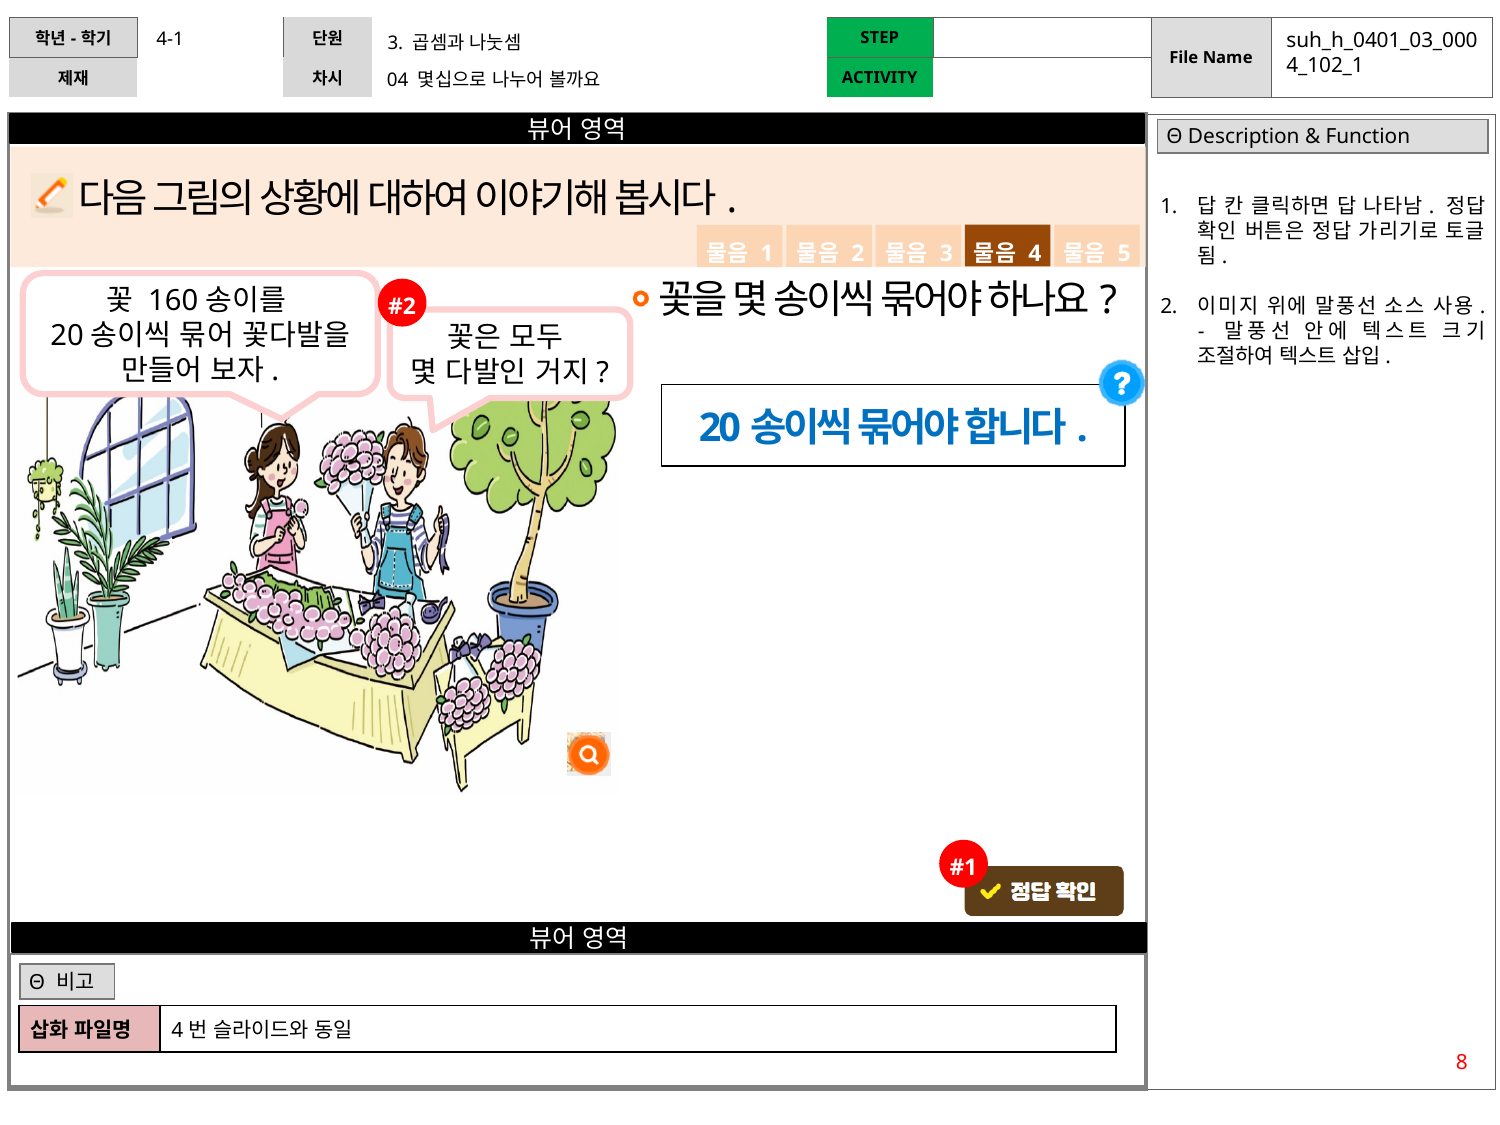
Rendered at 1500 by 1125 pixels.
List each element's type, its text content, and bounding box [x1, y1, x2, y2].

text_box 꽃은 모두 몇 다발인 거지? [624, 314, 633, 398]
picture [629, 287, 650, 309]
text_box 3. 곱셈과 나눗셈 [372, 23, 828, 48]
picture [1092, 354, 1152, 413]
text_box [9, 145, 1148, 269]
picture [963, 863, 1126, 918]
text_box 4-1 [141, 18, 284, 55]
text_box 20송이씩 묶어야 합니다. [661, 384, 1126, 466]
text_box #2 [375, 276, 429, 301]
table_header 삽화 파일명 [20, 1006, 159, 1051]
text_box 04 몇십으로 나누어 볼까요 [372, 60, 821, 96]
text_box 다음 그림의 상황에 대하여 이야기해 봅시다. [63, 165, 1150, 228]
text_box 답 칸 클릭하면 답 나타남. 정답 확인 버튼은 정답 가리기로 토글 됨. 이미지 위에 말풍선 소스 사용. - 말풍선 안에 텍스트 크기 조절하여 텍스트 삽입. [1145, 160, 1500, 426]
picture [17, 302, 619, 794]
table_header Θ Description & Function [1158, 120, 1487, 152]
picture [31, 173, 73, 218]
text_box #1 [937, 837, 990, 890]
table_header 4번 슬라이드와 동일 [161, 1006, 1115, 1051]
text_box 꽃 160송이를 20송이씩 묶어 꽃다발을 만들어 보자. [20, 270, 380, 301]
text_box suh_h_0401_03_0004_102_1 [1271, 18, 1500, 84]
text_box 꽃을 몇 송이씩 묶어야 하나요? [643, 267, 1152, 330]
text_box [696, 224, 1140, 268]
